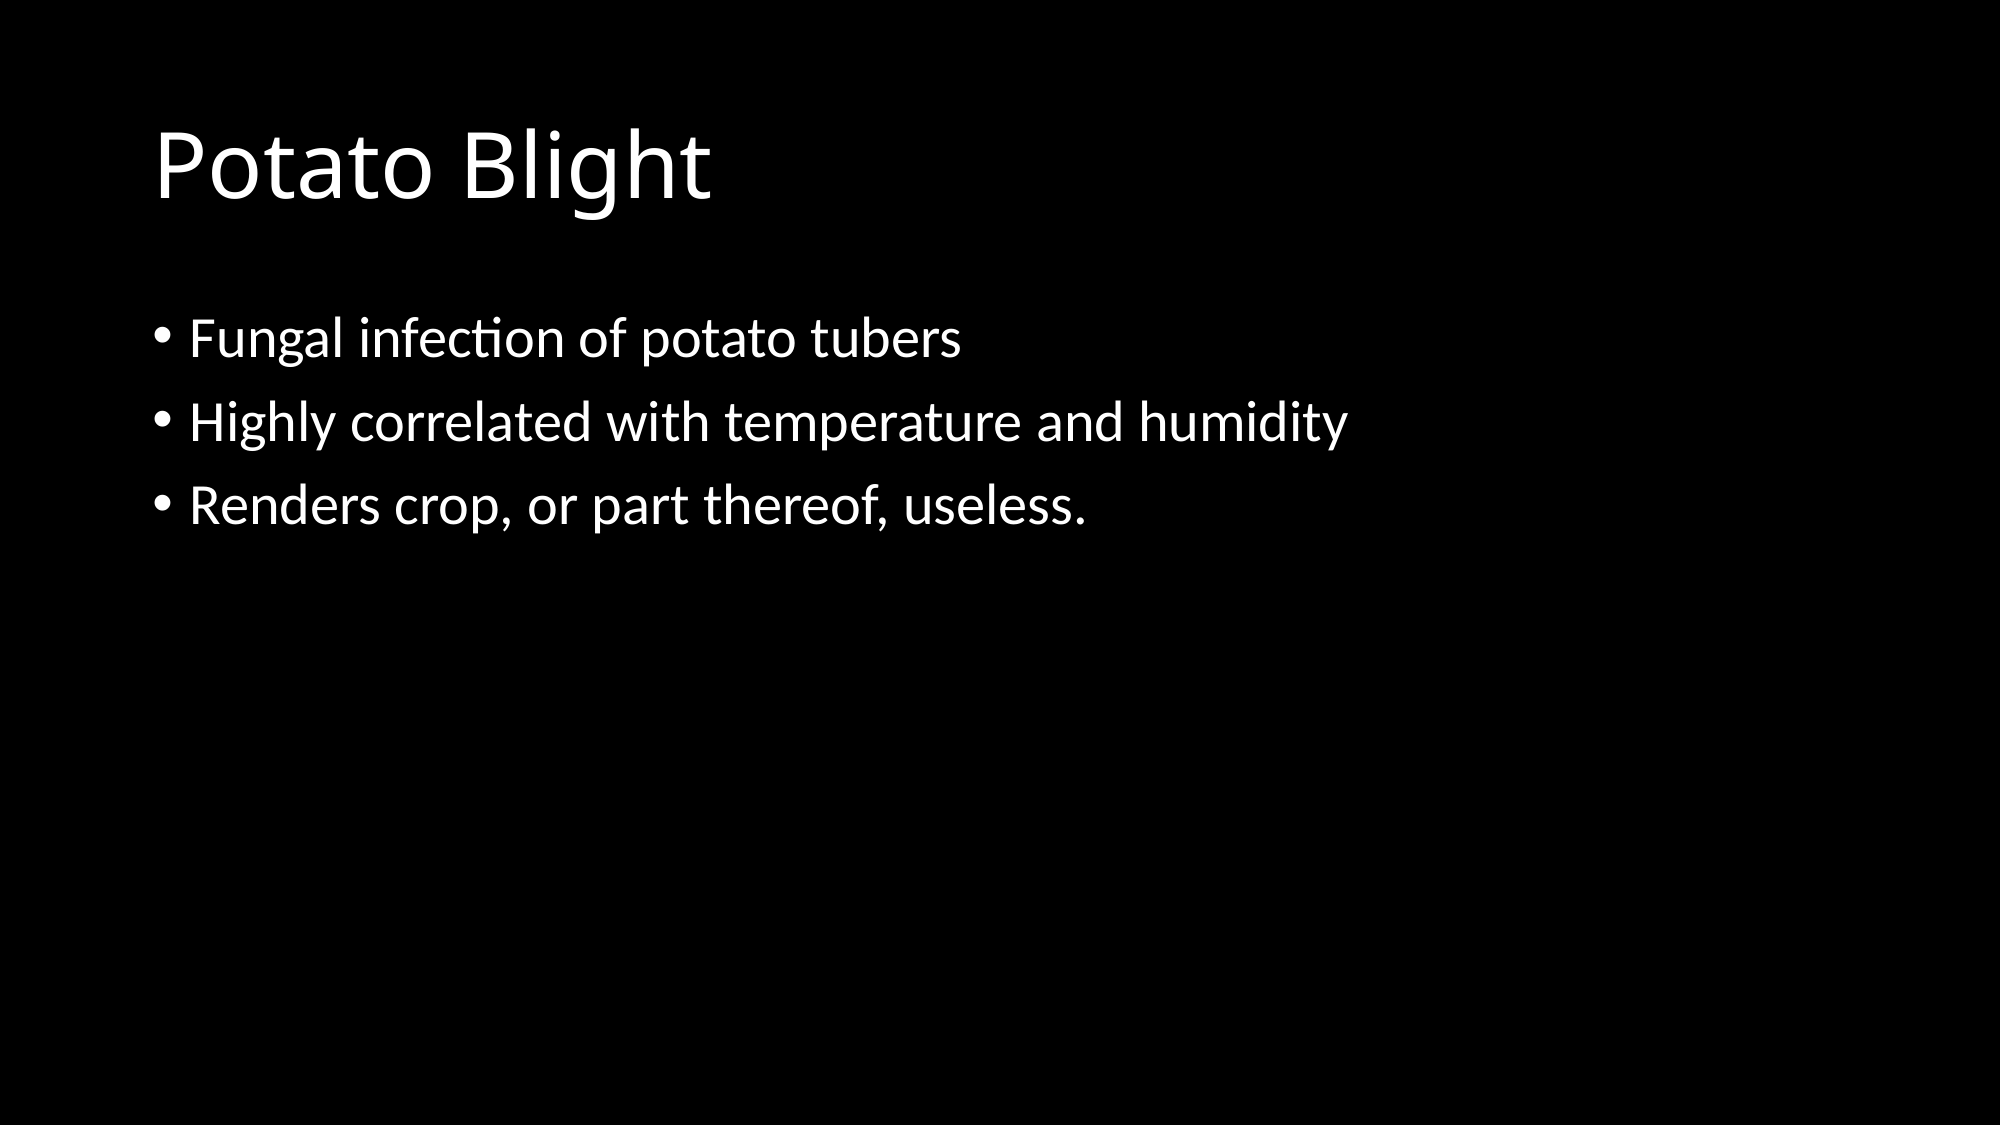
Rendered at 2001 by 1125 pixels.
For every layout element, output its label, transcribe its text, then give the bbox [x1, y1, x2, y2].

list Fungal infection of potato tubers Highly correlated with temperature and humidity Renders crop, or part thereof, useless. [137, 299, 1863, 1014]
title Potato Blight [137, 59, 1863, 278]
